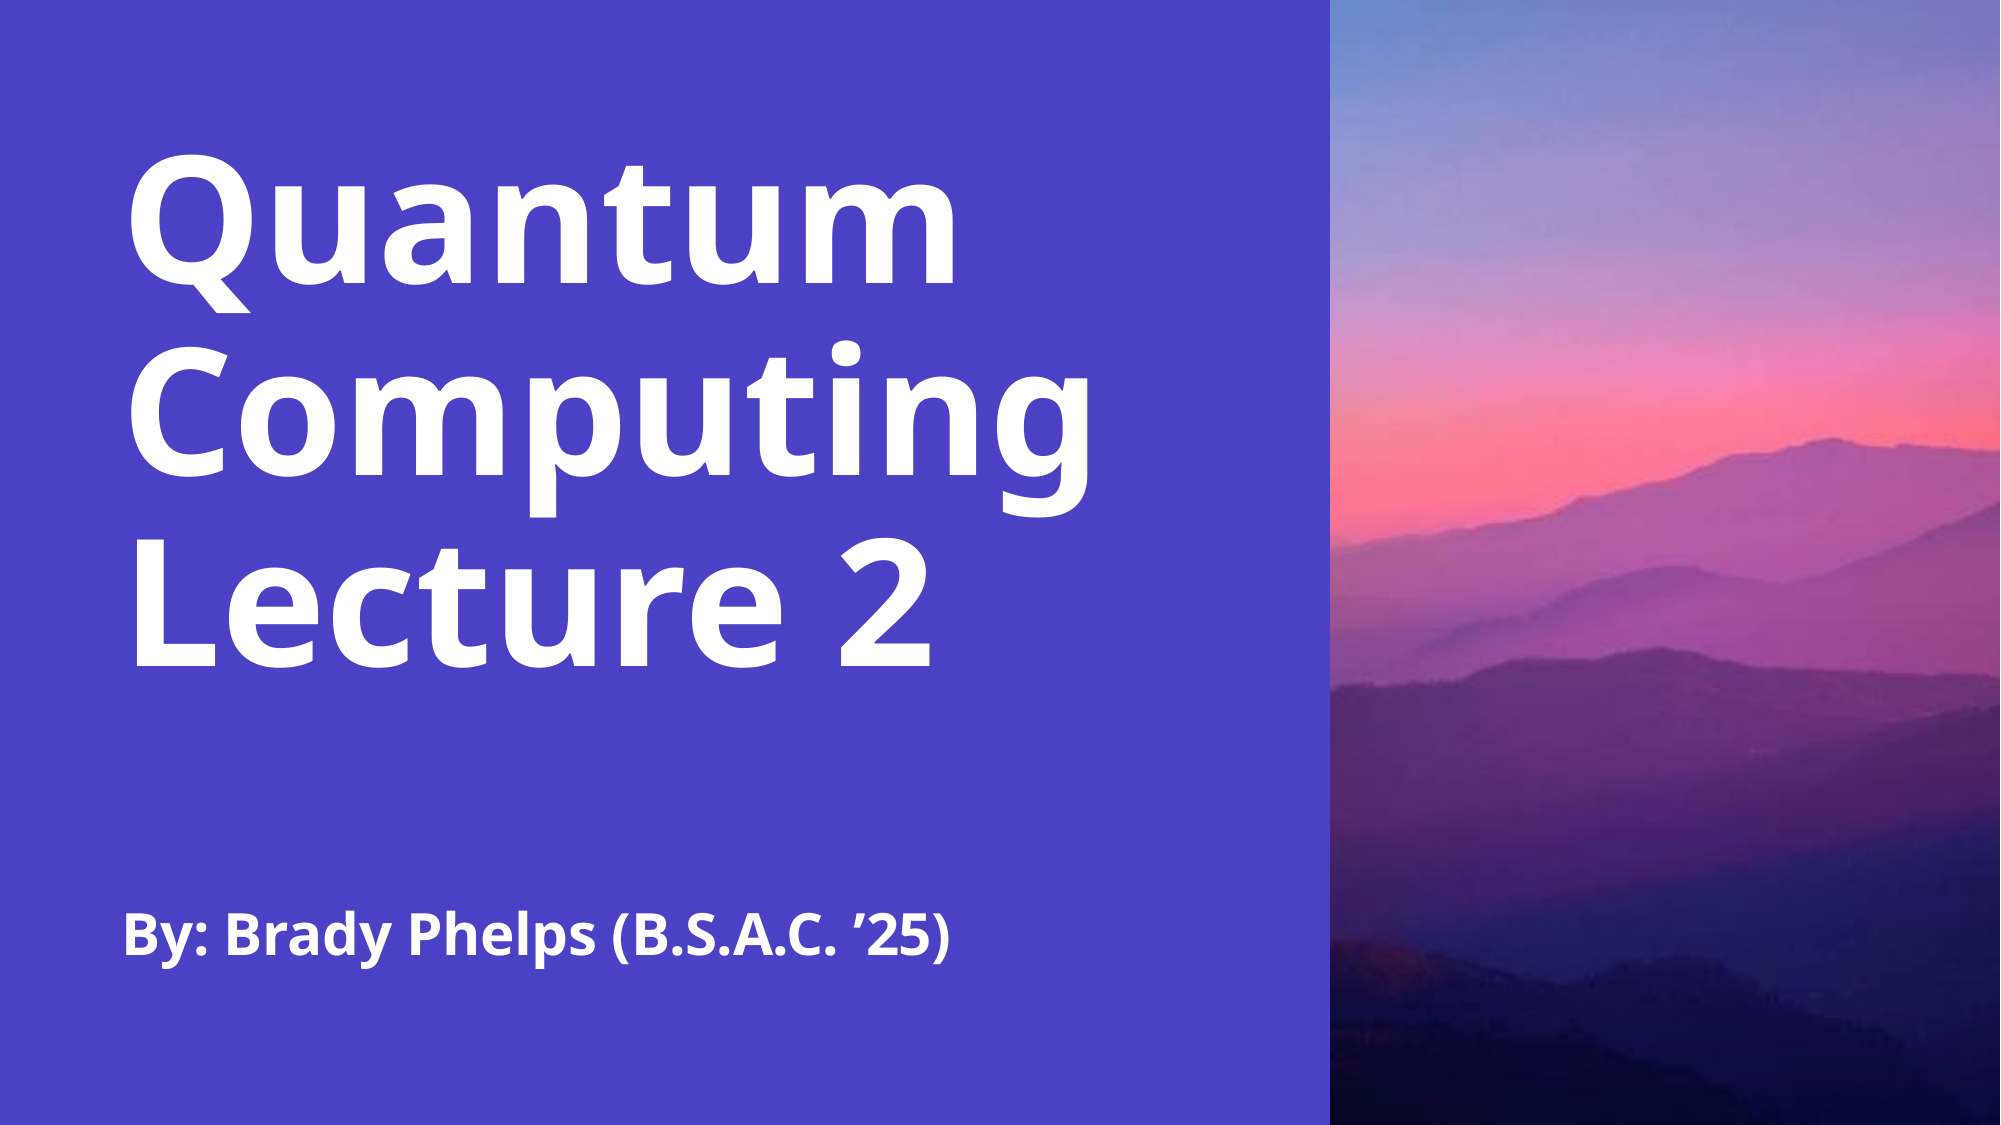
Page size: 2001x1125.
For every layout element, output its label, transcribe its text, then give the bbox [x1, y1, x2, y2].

subtitle By: Brady Phelps (B.S.A.C. ’25) [106, 761, 1163, 975]
title Quantum Computing Lecture 2 [106, 123, 1225, 762]
picture [1330, 0, 2000, 1125]
